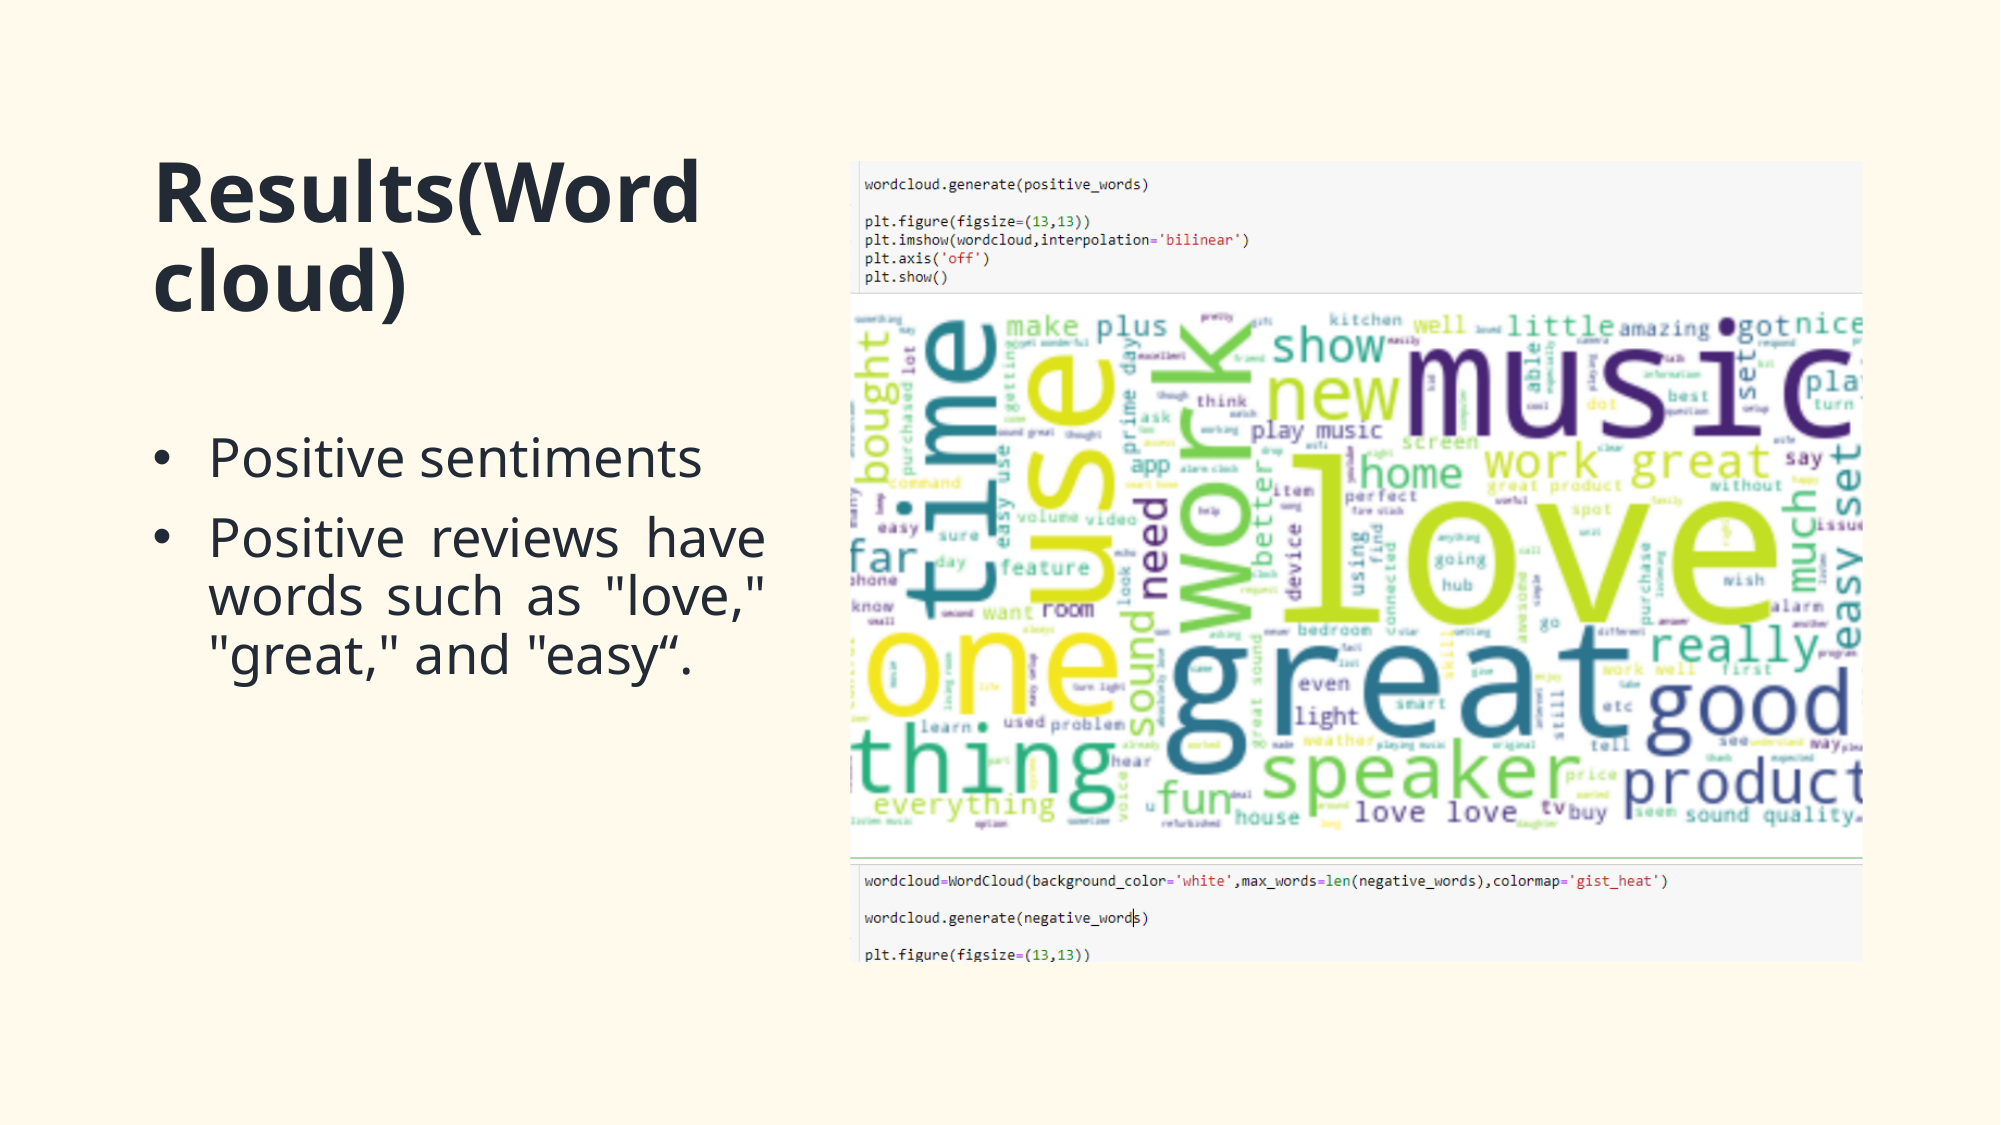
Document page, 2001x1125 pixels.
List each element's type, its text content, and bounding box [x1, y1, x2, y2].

list Positive sentiments Positive reviews have words such as "love," "great," and "easy“. [137, 337, 783, 963]
title Results(Word cloud) [137, 75, 783, 337]
picture [850, 161, 1863, 962]
